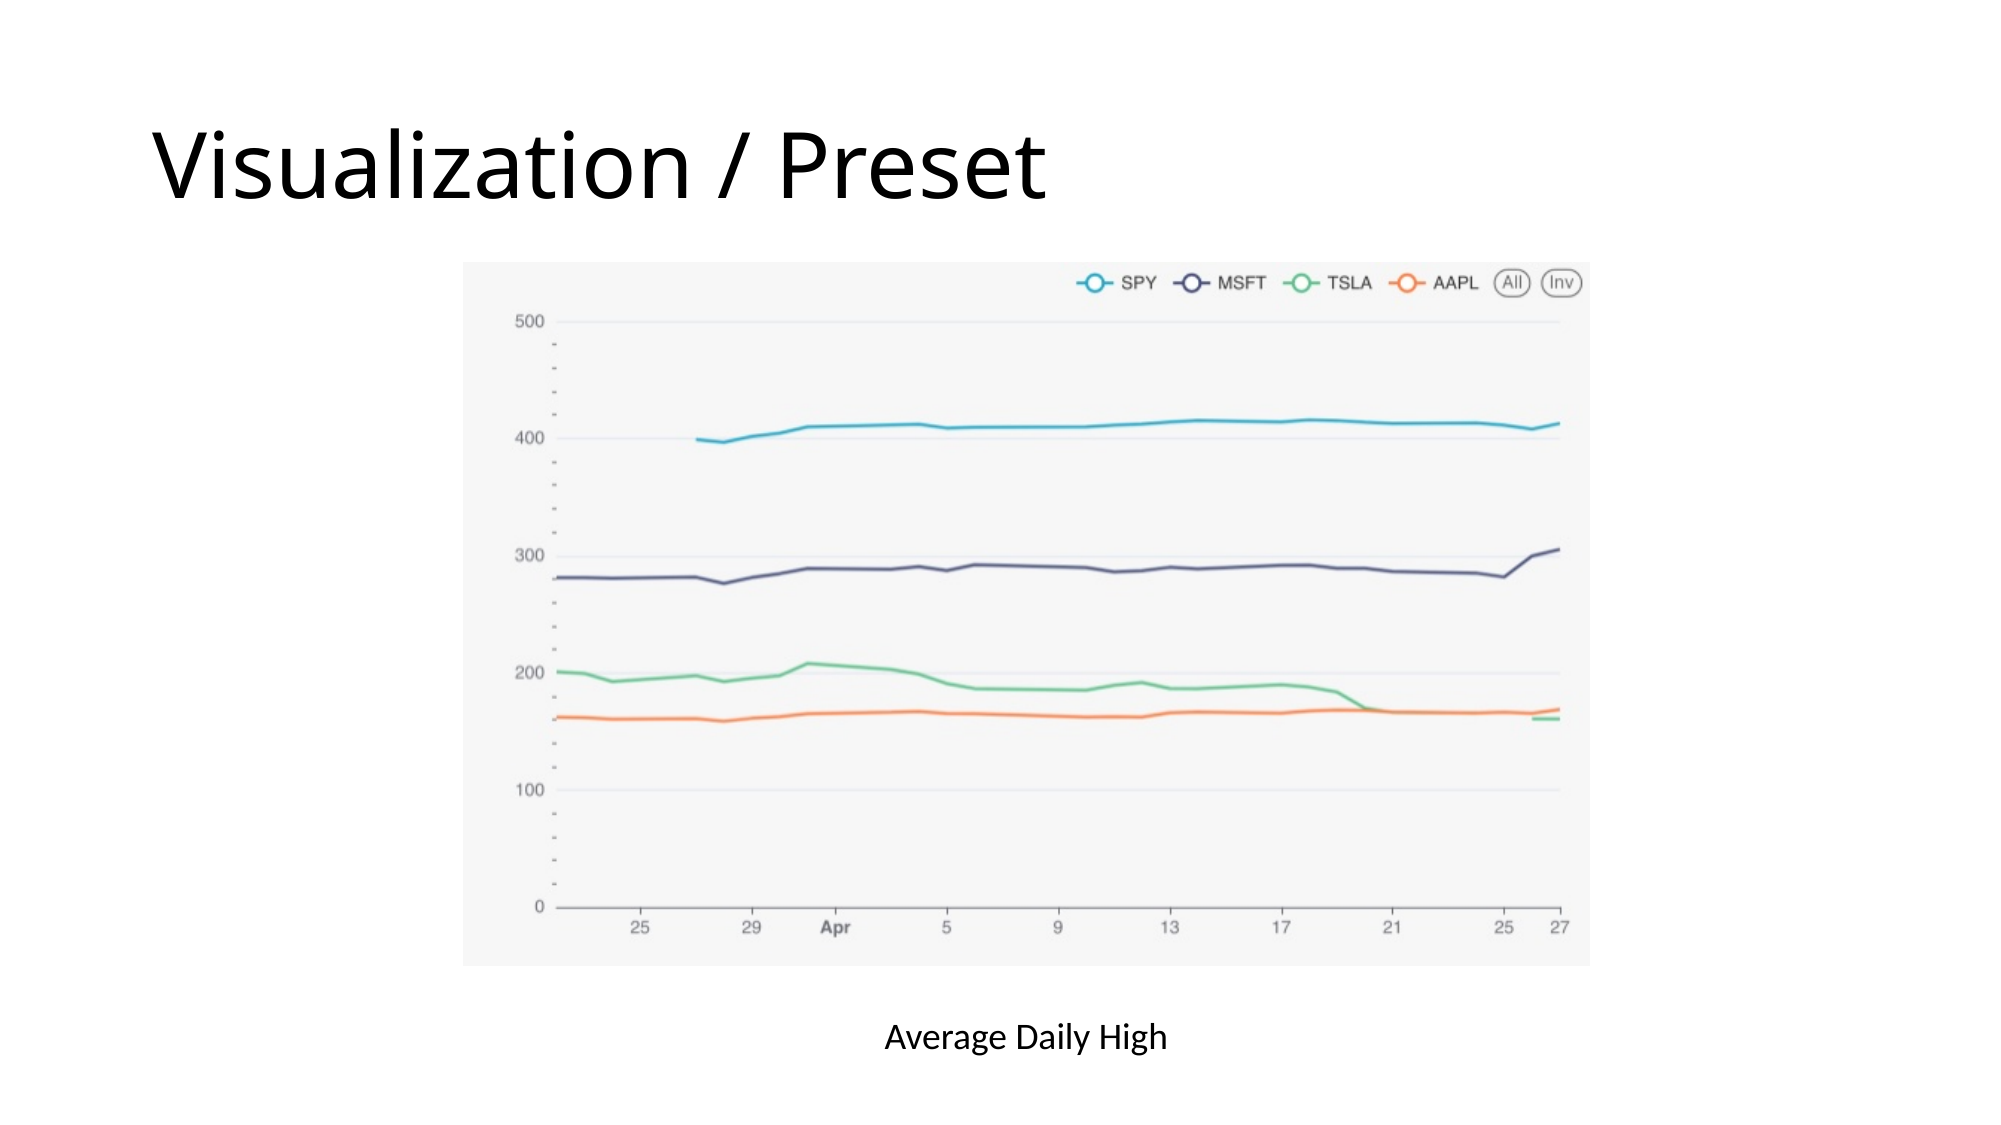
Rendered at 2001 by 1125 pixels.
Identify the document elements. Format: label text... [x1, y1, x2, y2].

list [463, 262, 1590, 966]
title Visualization / Preset [137, 59, 1863, 278]
text_box Average Daily High [869, 1004, 1184, 1065]
